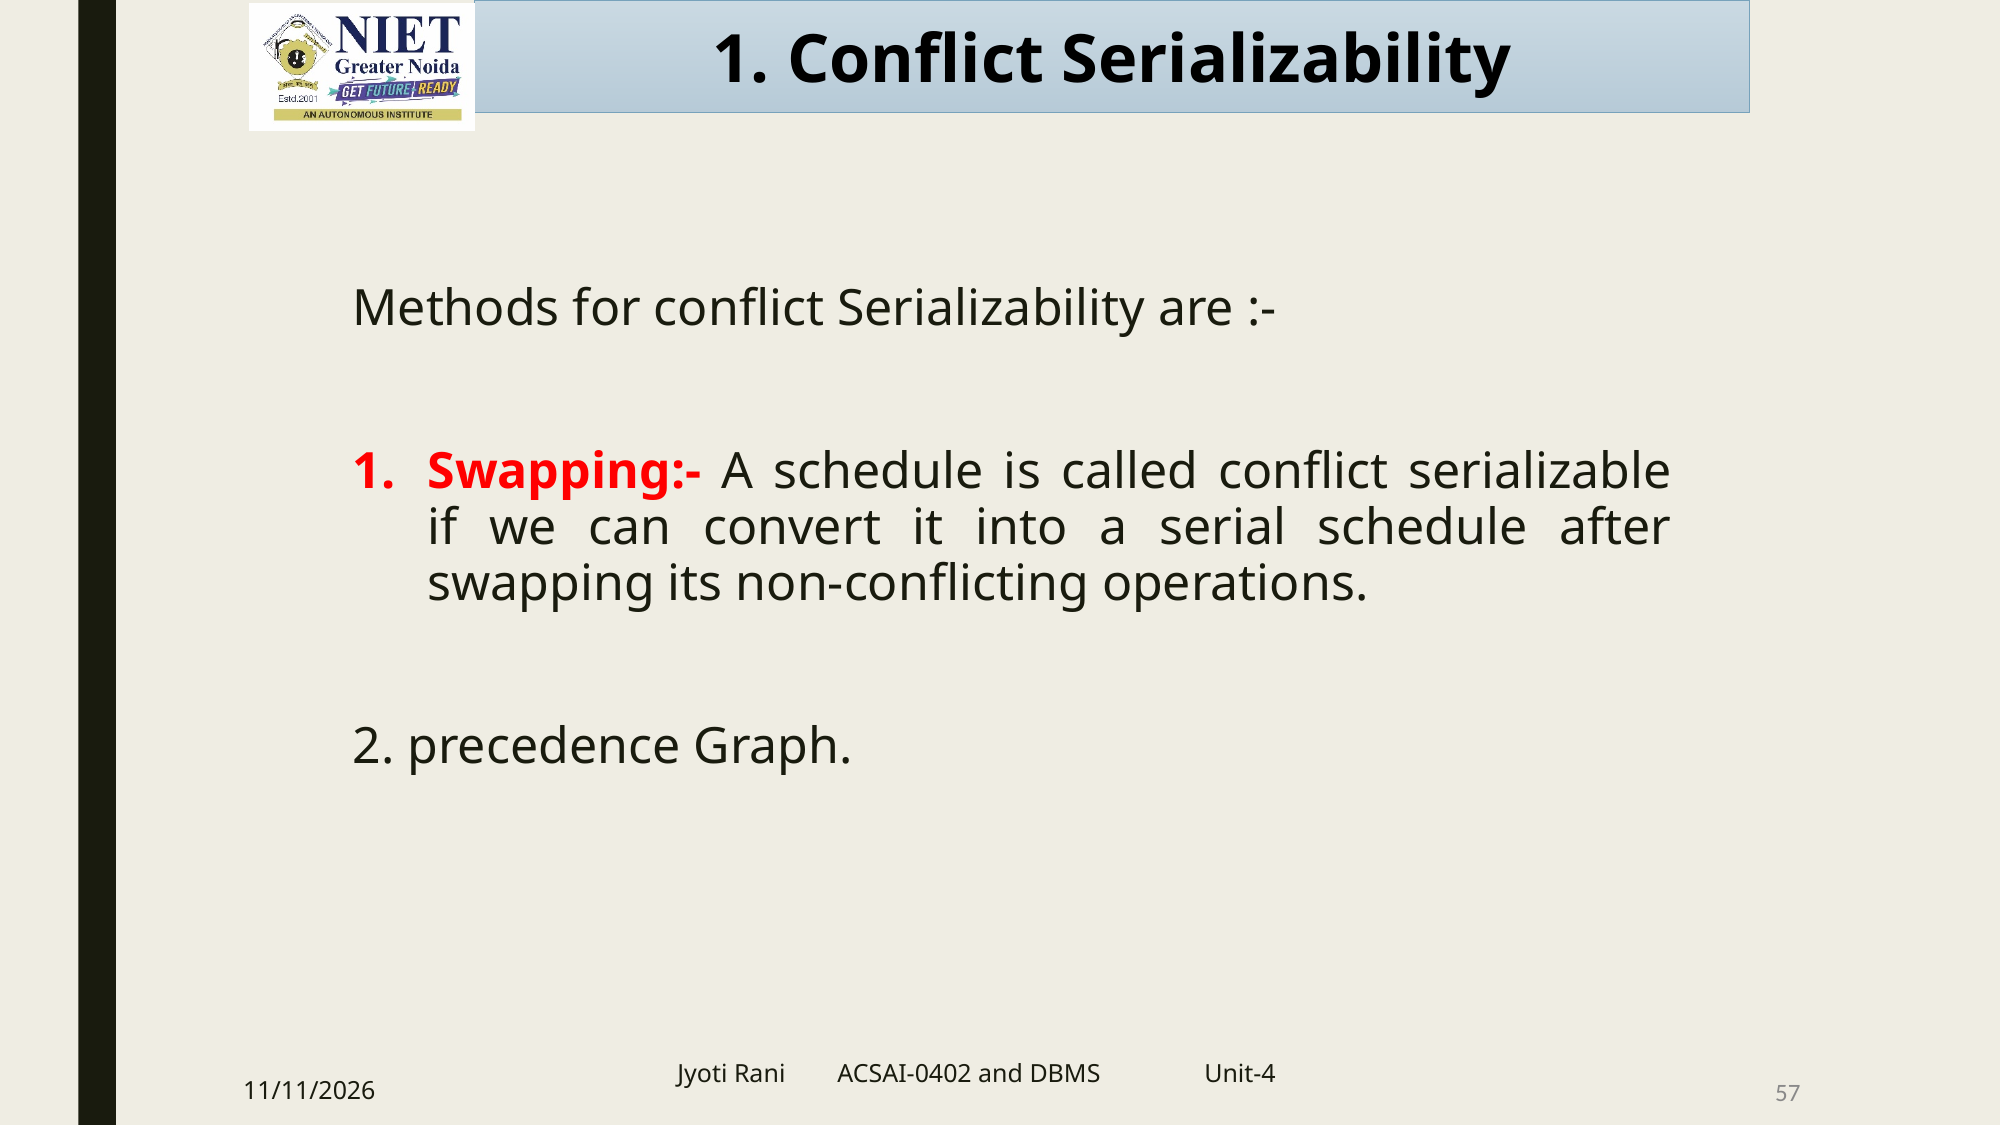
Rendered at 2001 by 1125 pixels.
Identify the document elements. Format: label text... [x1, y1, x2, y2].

list Methods for conflict Serializability are :- Swapping:- A schedule is called conflict serializable if we can convert it into a serial schedule after swapping its non-conflicting operations. 2. precedence Graph. [337, 187, 1688, 1038]
footer Jyoti Rani ACSAI-0402 and DBMS Unit-4 [662, 1042, 1488, 1103]
slide_number 57 [1553, 1058, 1816, 1125]
text_box 1. Conflict Serializability [474, 0, 1750, 113]
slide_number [228, 1058, 426, 1125]
picture [249, 3, 475, 131]
